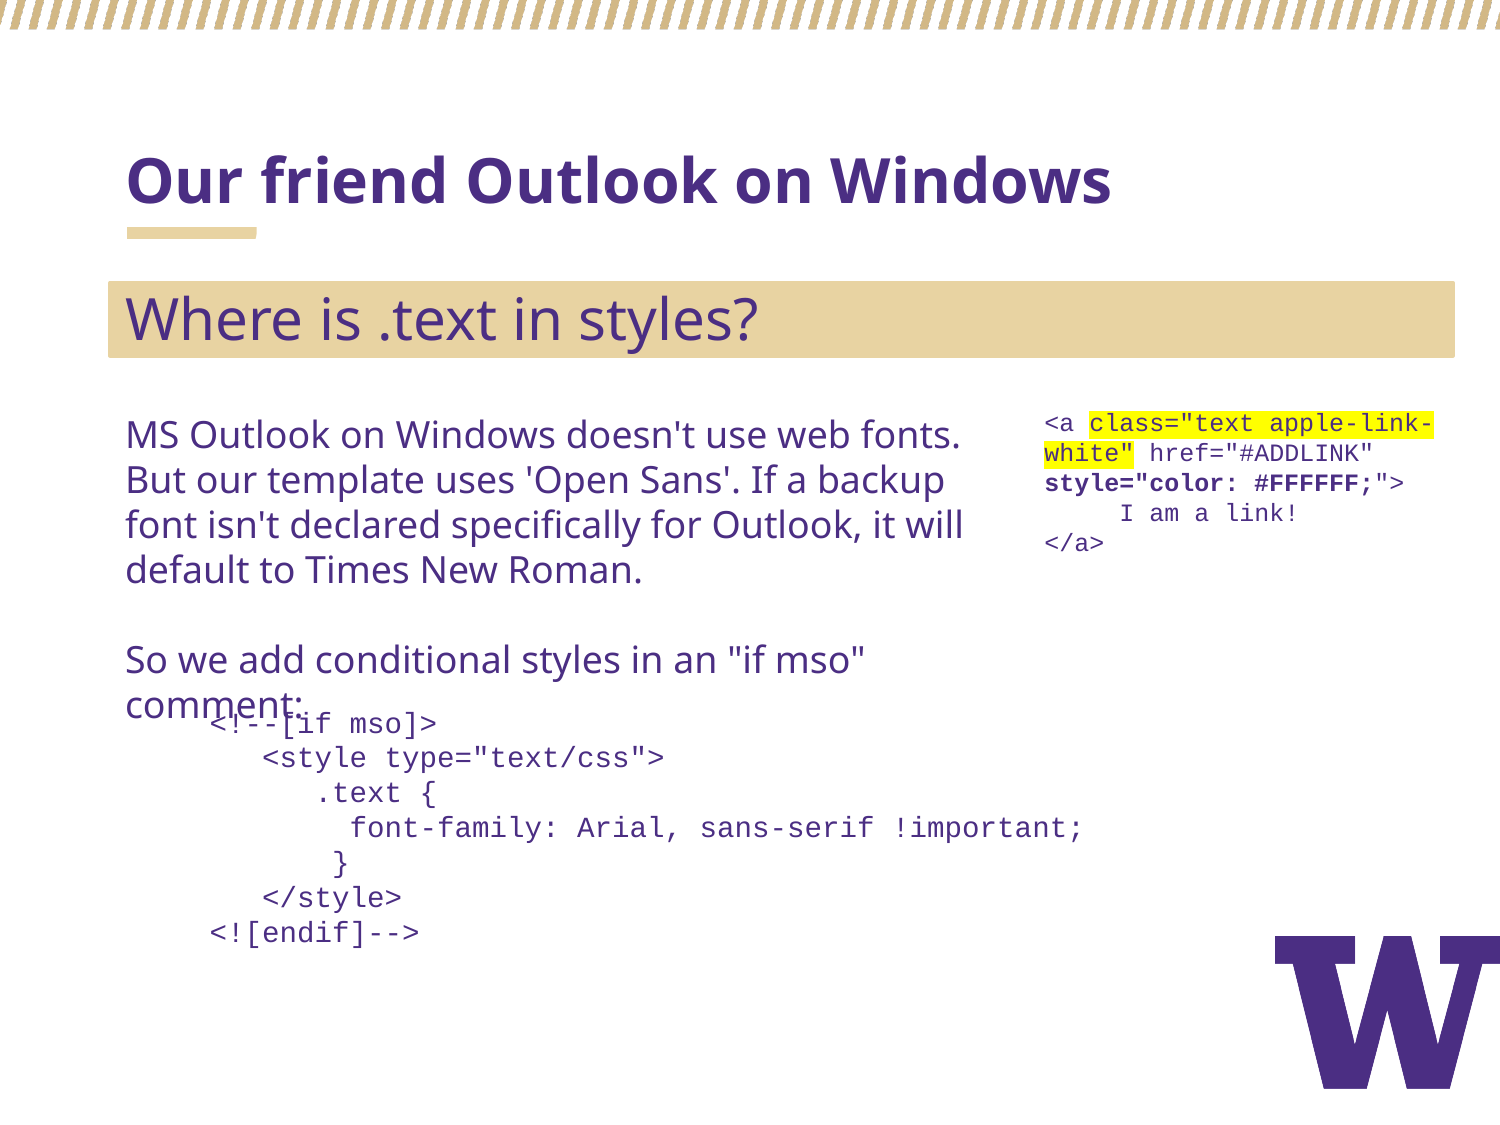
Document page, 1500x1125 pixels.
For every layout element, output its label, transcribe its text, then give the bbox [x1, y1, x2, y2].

text_box <!--[if mso]> <style type="text/css"> .text { font-family: Arial, sans-serif !important; } </style> <![endif]--> [177, 696, 1220, 957]
text_box <a class="text apple-link-white" href="#ADDLINK" style="color: #FFFFFF;"> I am a link! </a> [1029, 399, 1500, 564]
list Where is .text in styles? [108, 281, 1455, 358]
picture [1275, 936, 1500, 1089]
text_box MS Outlook on Windows doesn't use web fonts. But our template uses 'Open Sans'. If a backup font isn't declared specifically for Outlook, it will default to Times New Roman. So we add conditional styles in an "if mso" comment: [110, 403, 1042, 734]
title Our friend Outlook on Windows [110, 59, 1453, 224]
picture [0, 0, 1500, 33]
